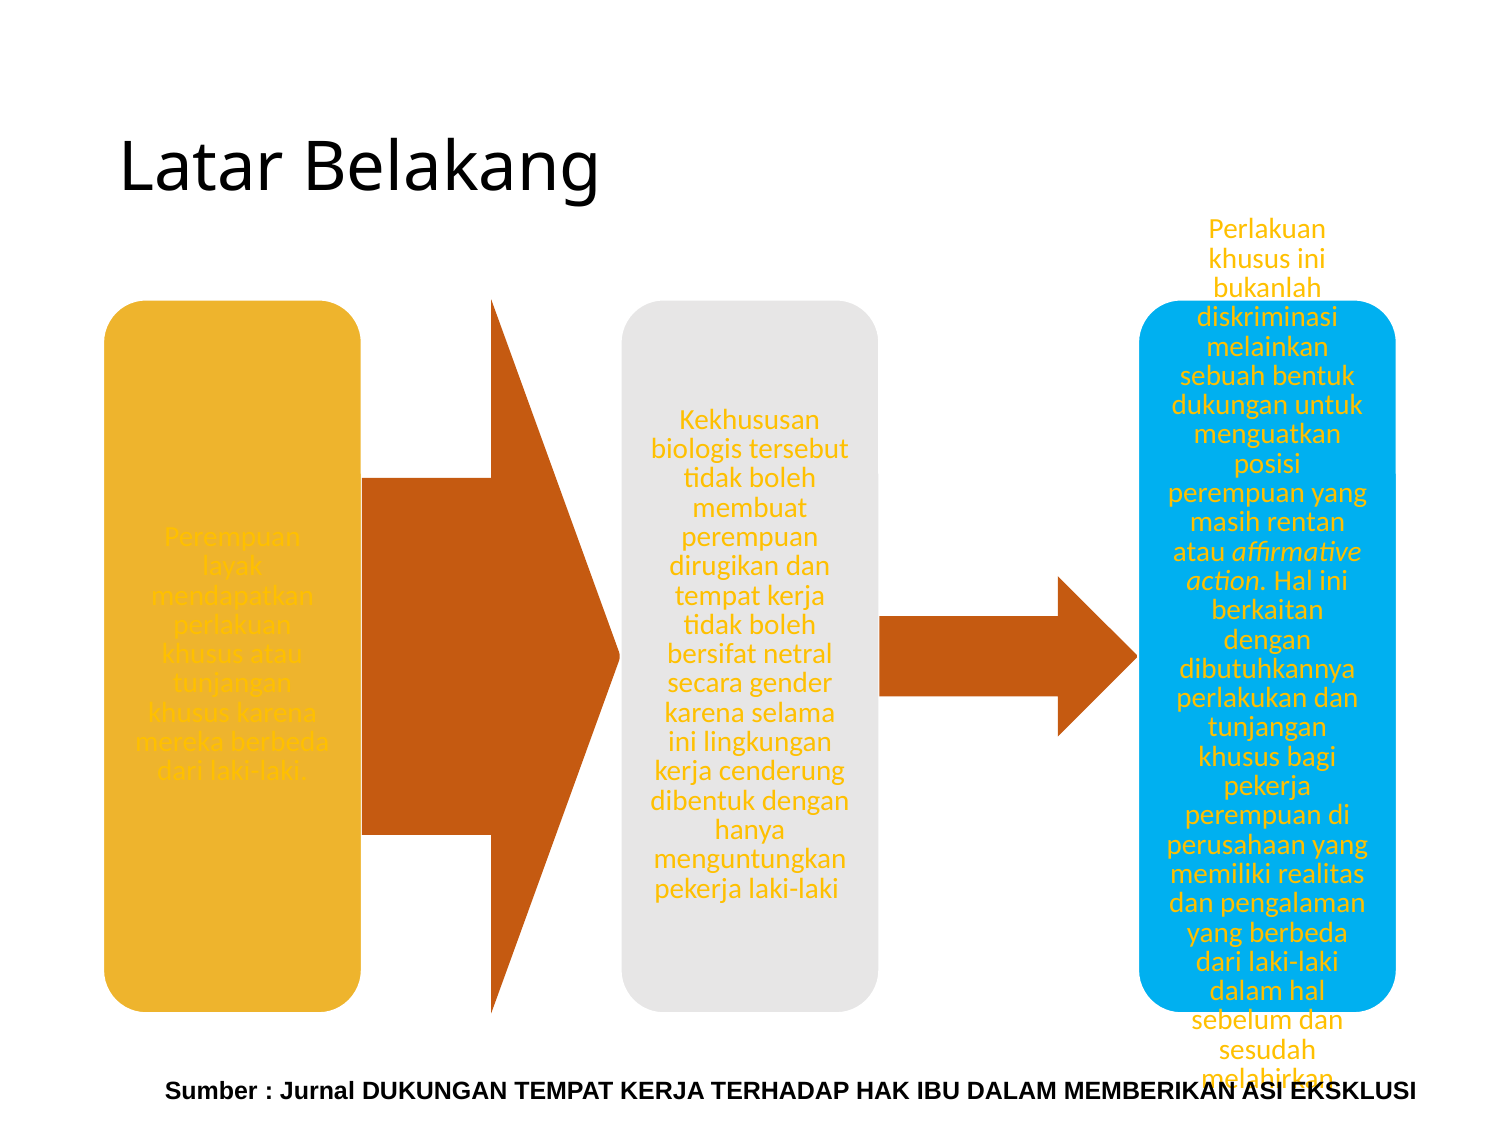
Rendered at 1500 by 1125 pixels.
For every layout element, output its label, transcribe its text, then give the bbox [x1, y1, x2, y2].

title Latar Belakang [103, 59, 1397, 278]
text_box Sumber : Jurnal DUKUNGAN TEMPAT KERJA TERHADAP HAK IBU DALAM MEMBERIKAN ASI EKSKLUSI [150, 1067, 1463, 1112]
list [103, 299, 1397, 1014]
